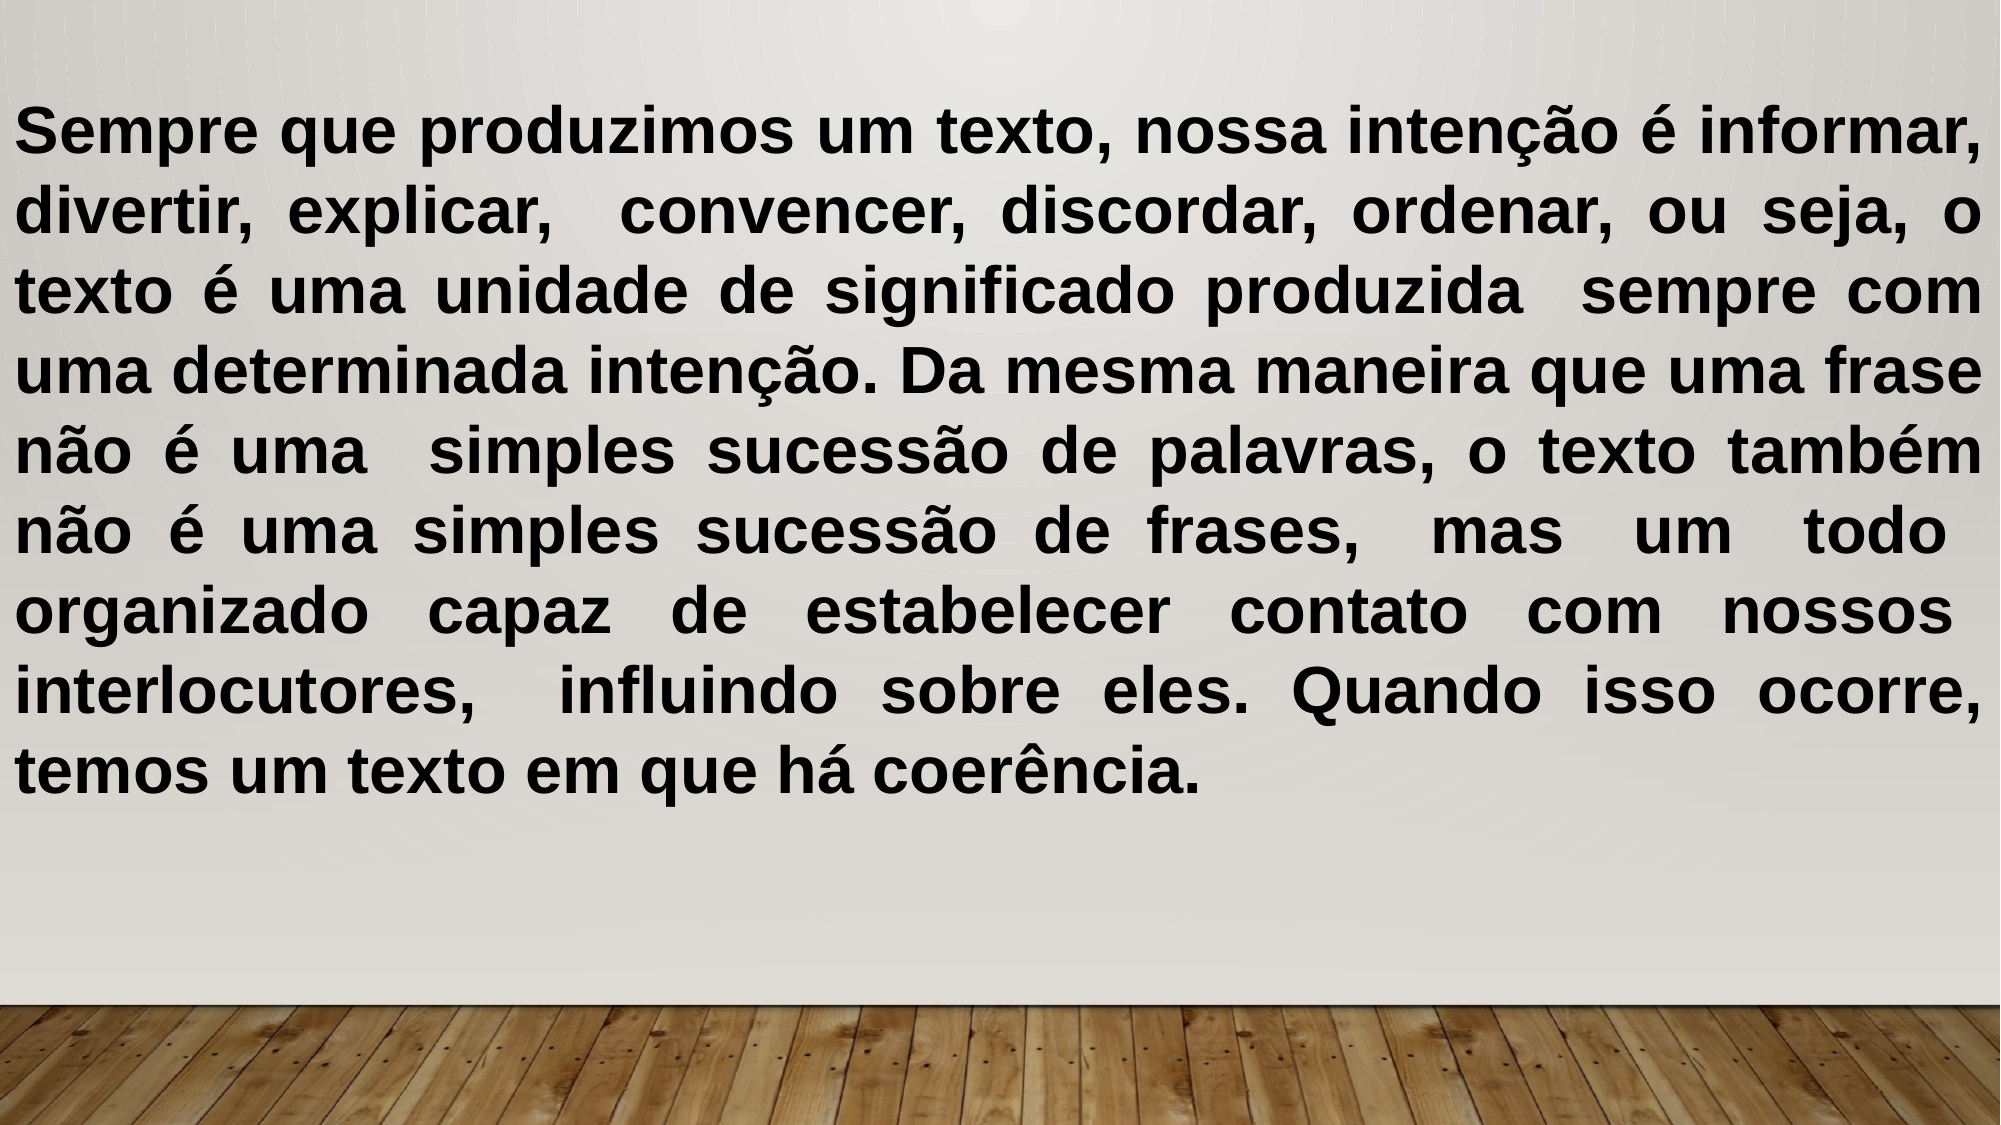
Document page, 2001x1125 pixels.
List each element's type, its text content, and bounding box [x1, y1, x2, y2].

text_box Sempre que produzimos um texto, nossa intenção é informar, divertir, explicar, convencer, discordar, ordenar, ou seja, o texto é uma unidade de significado produzida sempre com uma determinada intenção. Da mesma maneira que uma frase não é uma simples sucessão de palavras, o texto também não é uma simples sucessão de frases, mas um todo organizado capaz de estabelecer contato com nossos interlocutores, influindo sobre eles. Quando isso ocorre, temos um texto em que há coerência. [0, 0, 2000, 815]
picture [0, 1005, 2000, 1125]
